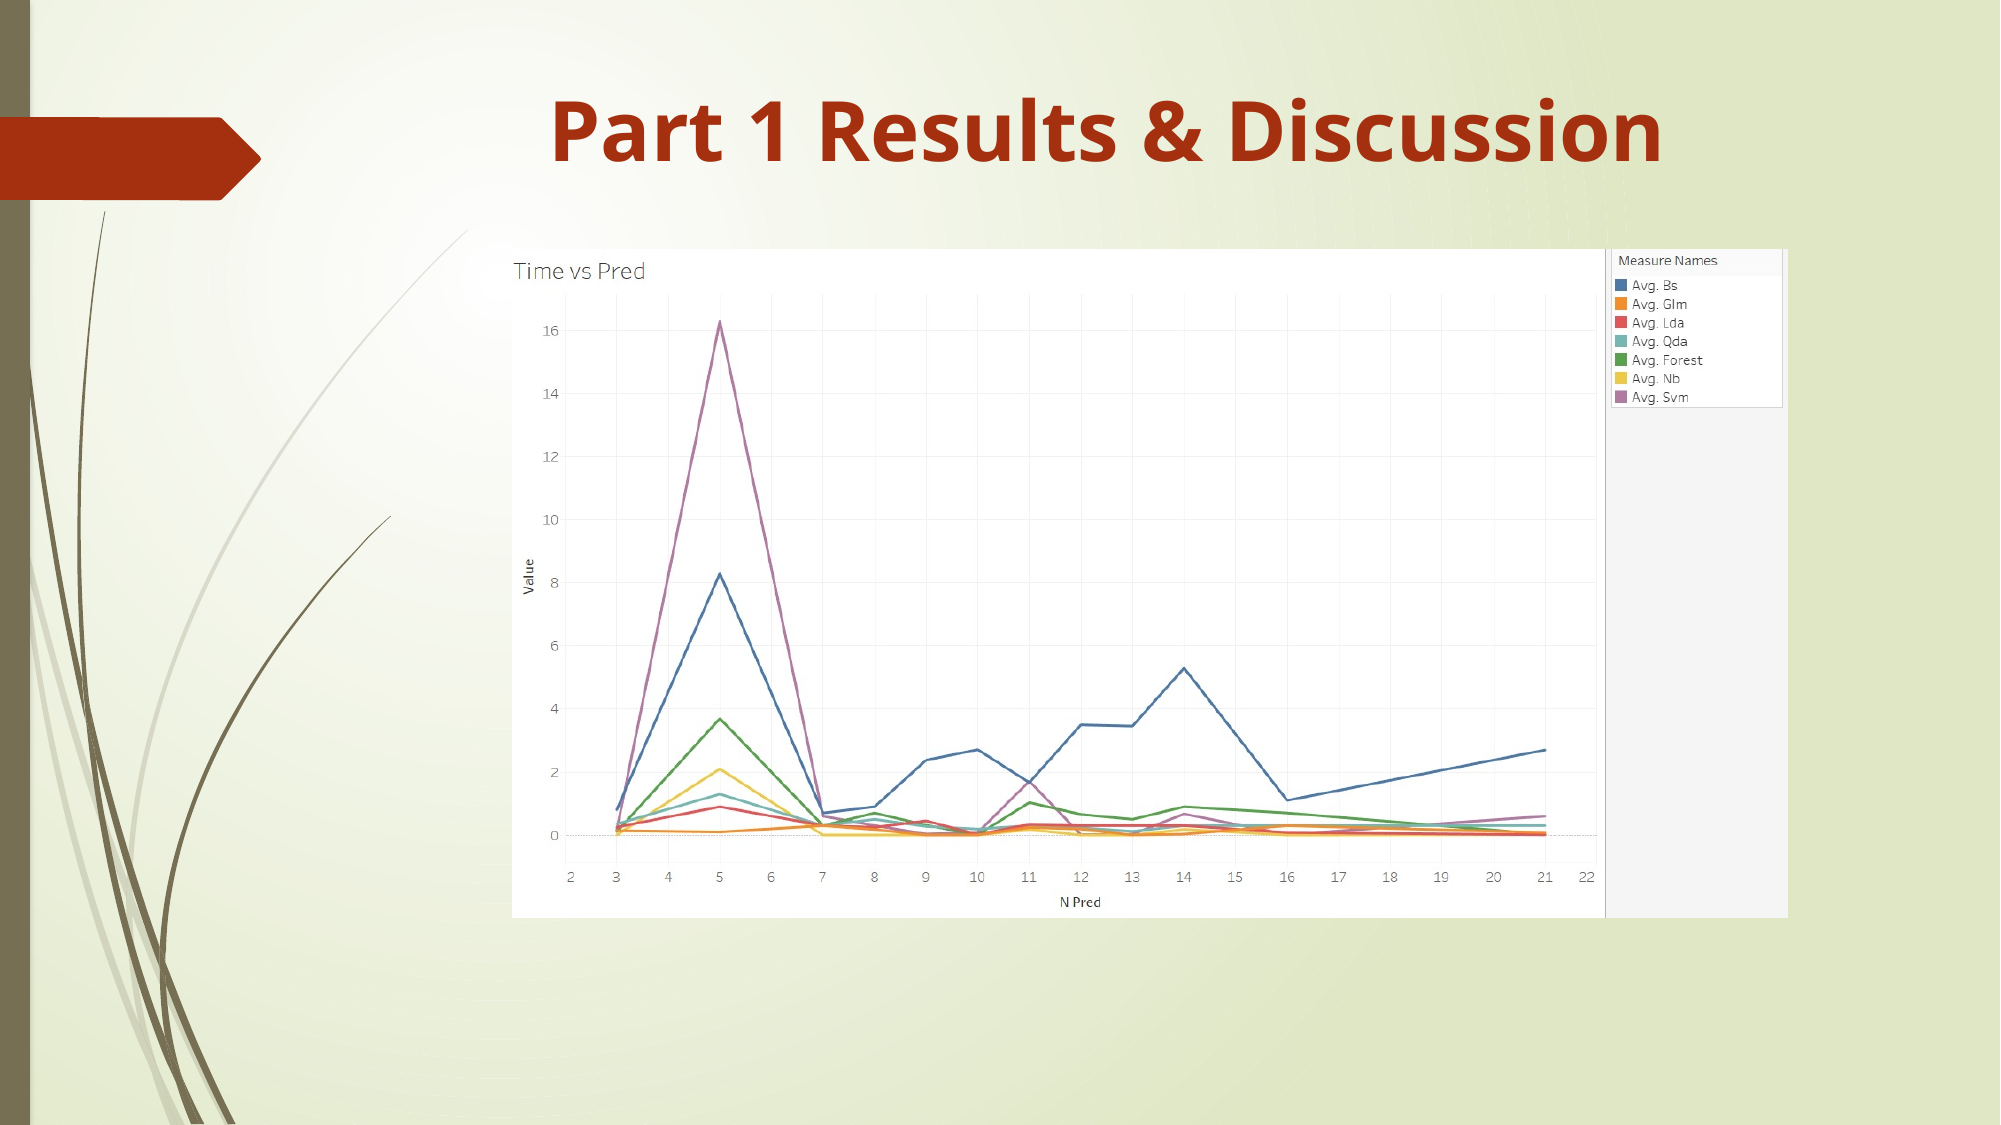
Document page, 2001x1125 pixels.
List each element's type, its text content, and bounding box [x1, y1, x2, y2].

picture [512, 249, 1788, 918]
text_box Part 1 Results & Discussion [277, 71, 1938, 186]
